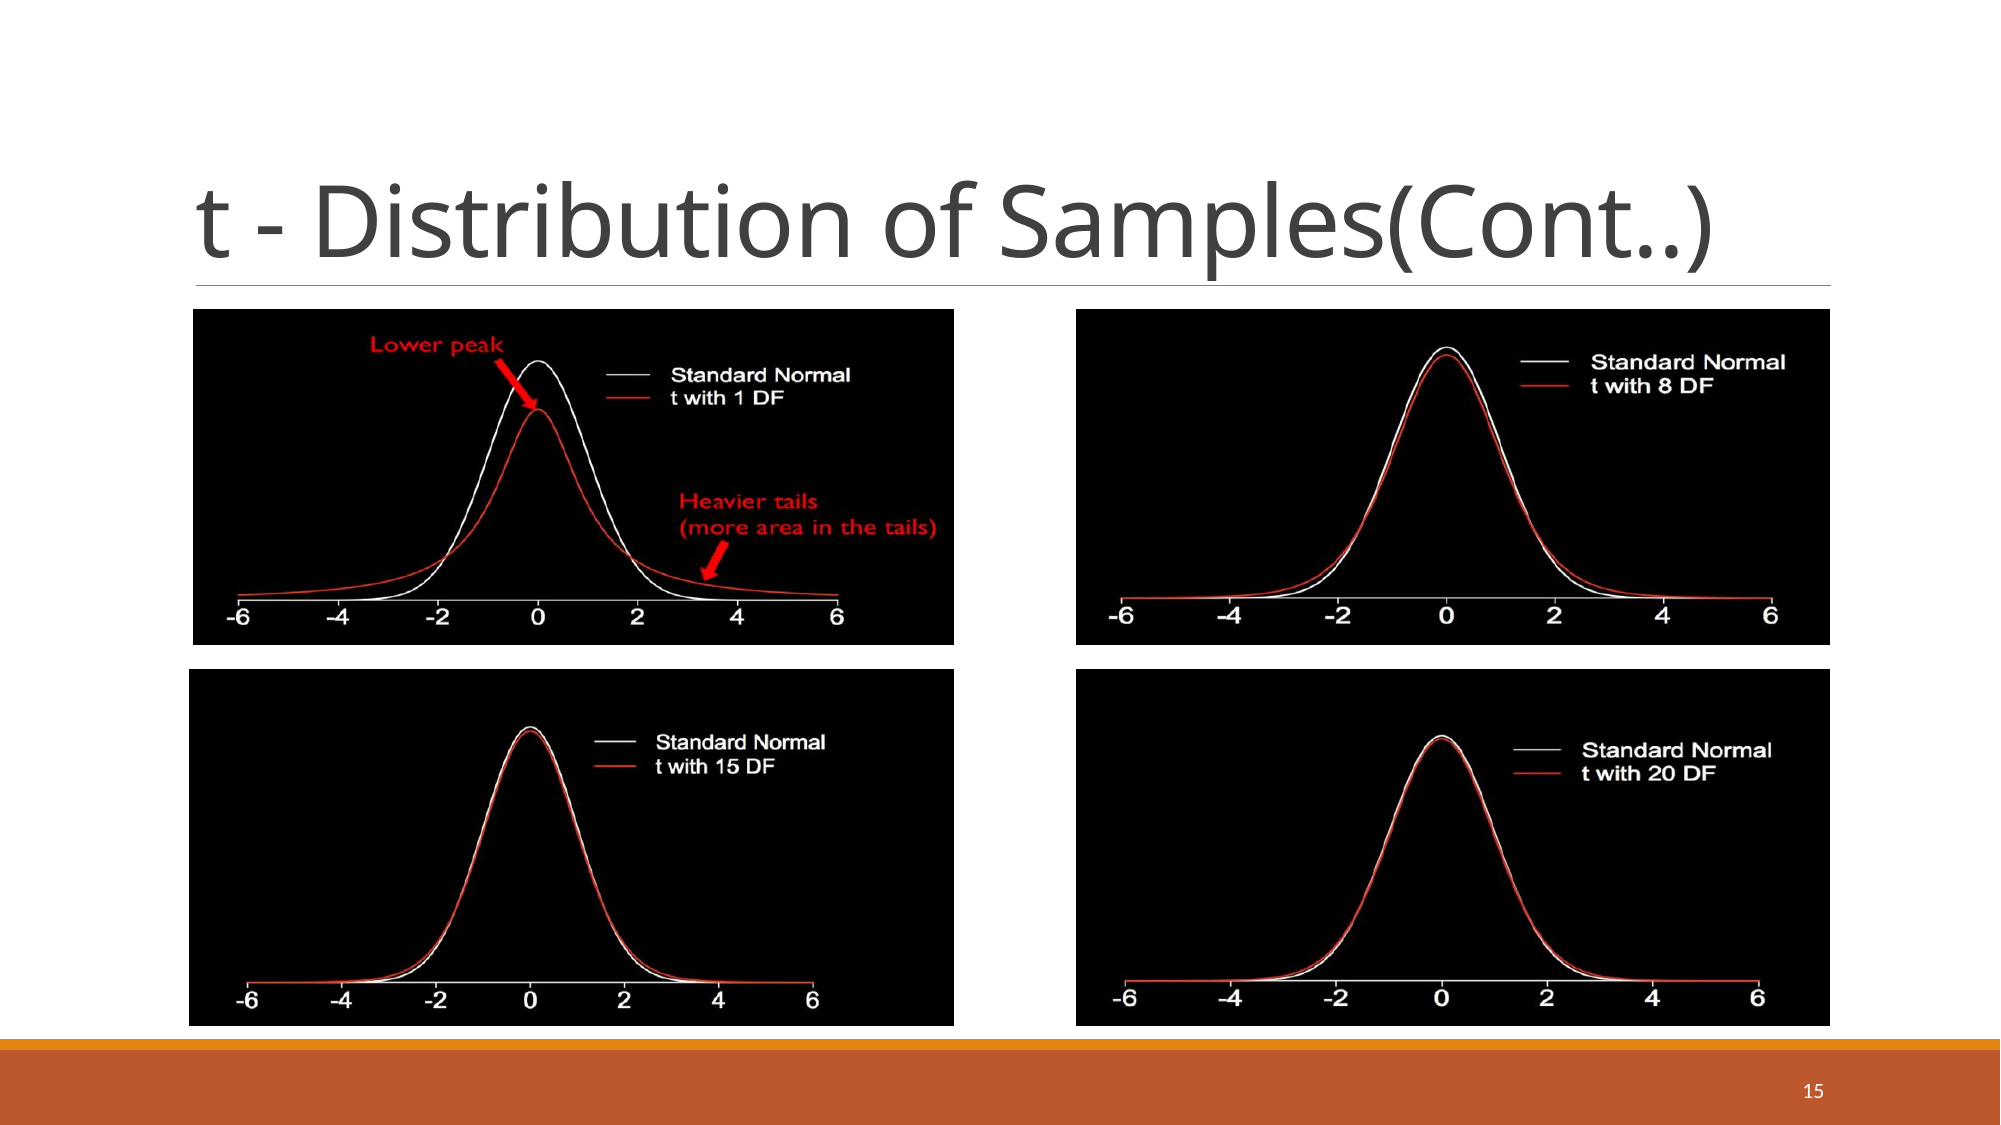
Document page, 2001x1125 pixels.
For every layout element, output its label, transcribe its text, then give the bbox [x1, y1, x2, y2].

picture [189, 669, 955, 1026]
picture [1076, 309, 1831, 646]
title t - Distribution of Samples(Cont..) [180, 47, 1830, 285]
slide_number 15 [1624, 1059, 1840, 1120]
picture [1076, 669, 1831, 1026]
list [192, 309, 955, 646]
